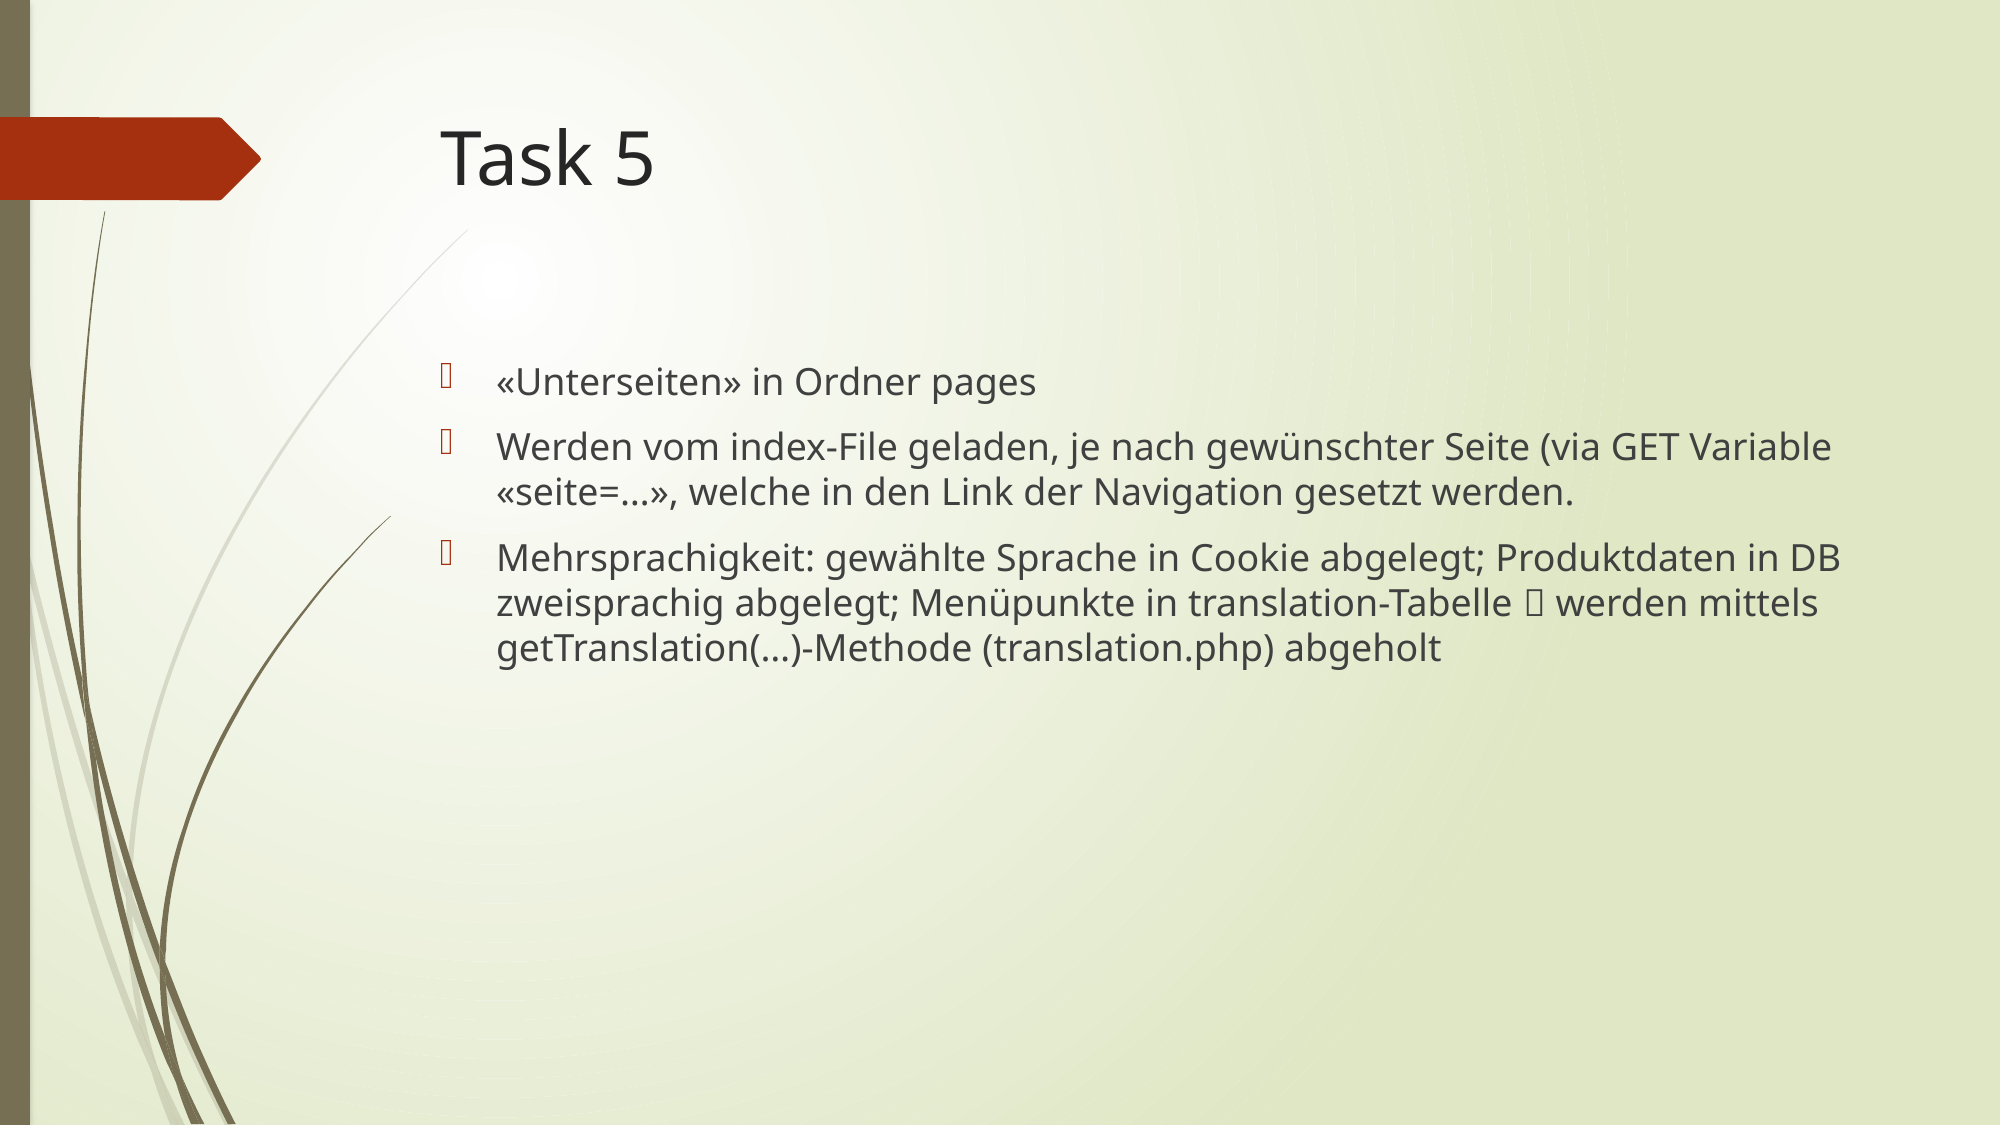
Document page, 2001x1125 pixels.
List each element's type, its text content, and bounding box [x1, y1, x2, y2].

list «Unterseiten» in Ordner pages Werden vom index-File geladen, je nach gewünschter Seite (via GET Variable «seite=…», welche in den Link der Navigation gesetzt werden. Mehrsprachigkeit: gewählte Sprache in Cookie abgelegt; Produktdaten in DB zweisprachig abgelegt; Menüpunkte in translation-Tabelle  werden mittels getTranslation(…)-Methode (translation.php) abgeholt [424, 350, 1888, 970]
title Task 5 [425, 102, 1888, 313]
